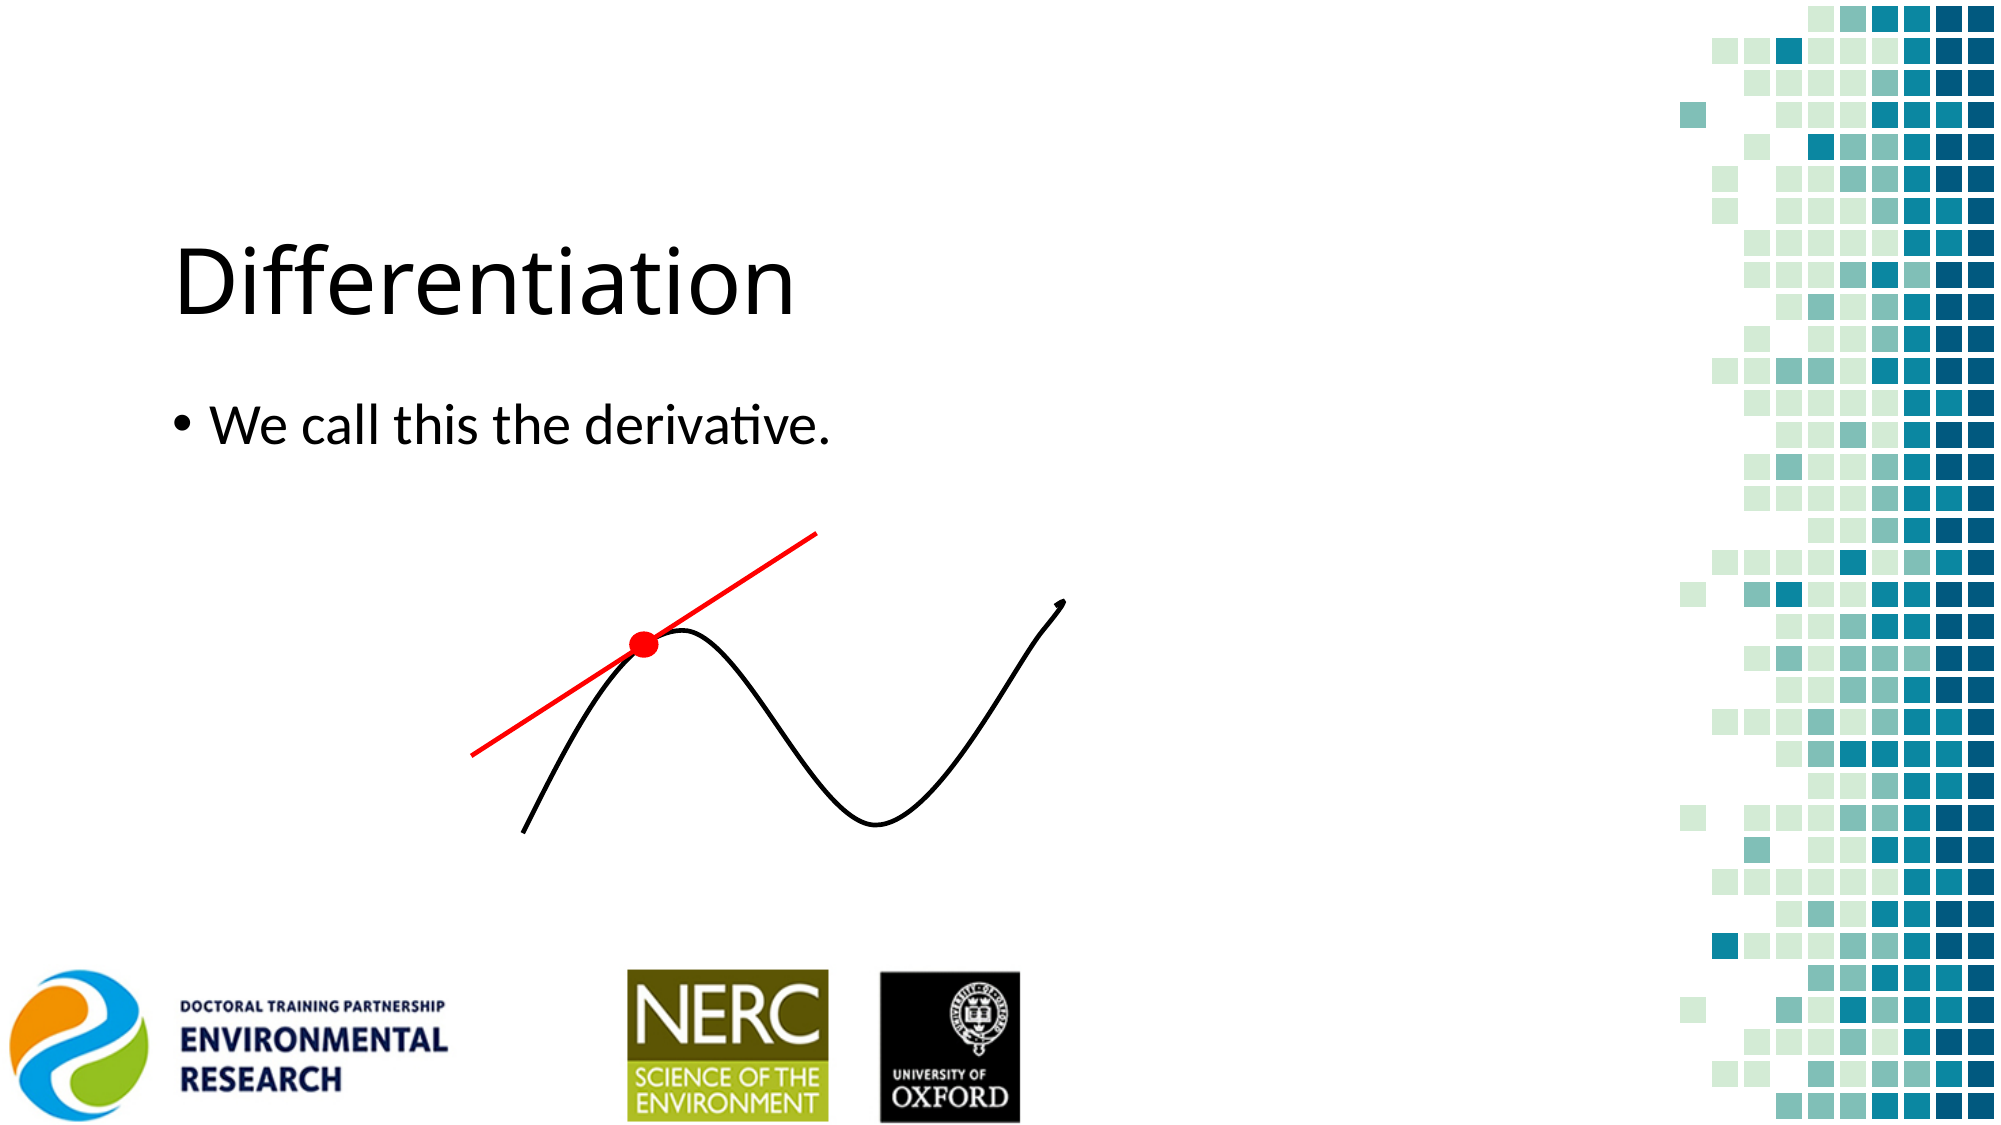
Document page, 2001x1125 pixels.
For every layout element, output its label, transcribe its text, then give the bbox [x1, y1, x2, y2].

text_box [796, 600, 1065, 827]
text_box [521, 756, 704, 834]
list We call this the derivative. [157, 379, 1636, 964]
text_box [471, 533, 817, 756]
title Differentiation [157, 161, 1636, 350]
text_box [0, 964, 1676, 1125]
